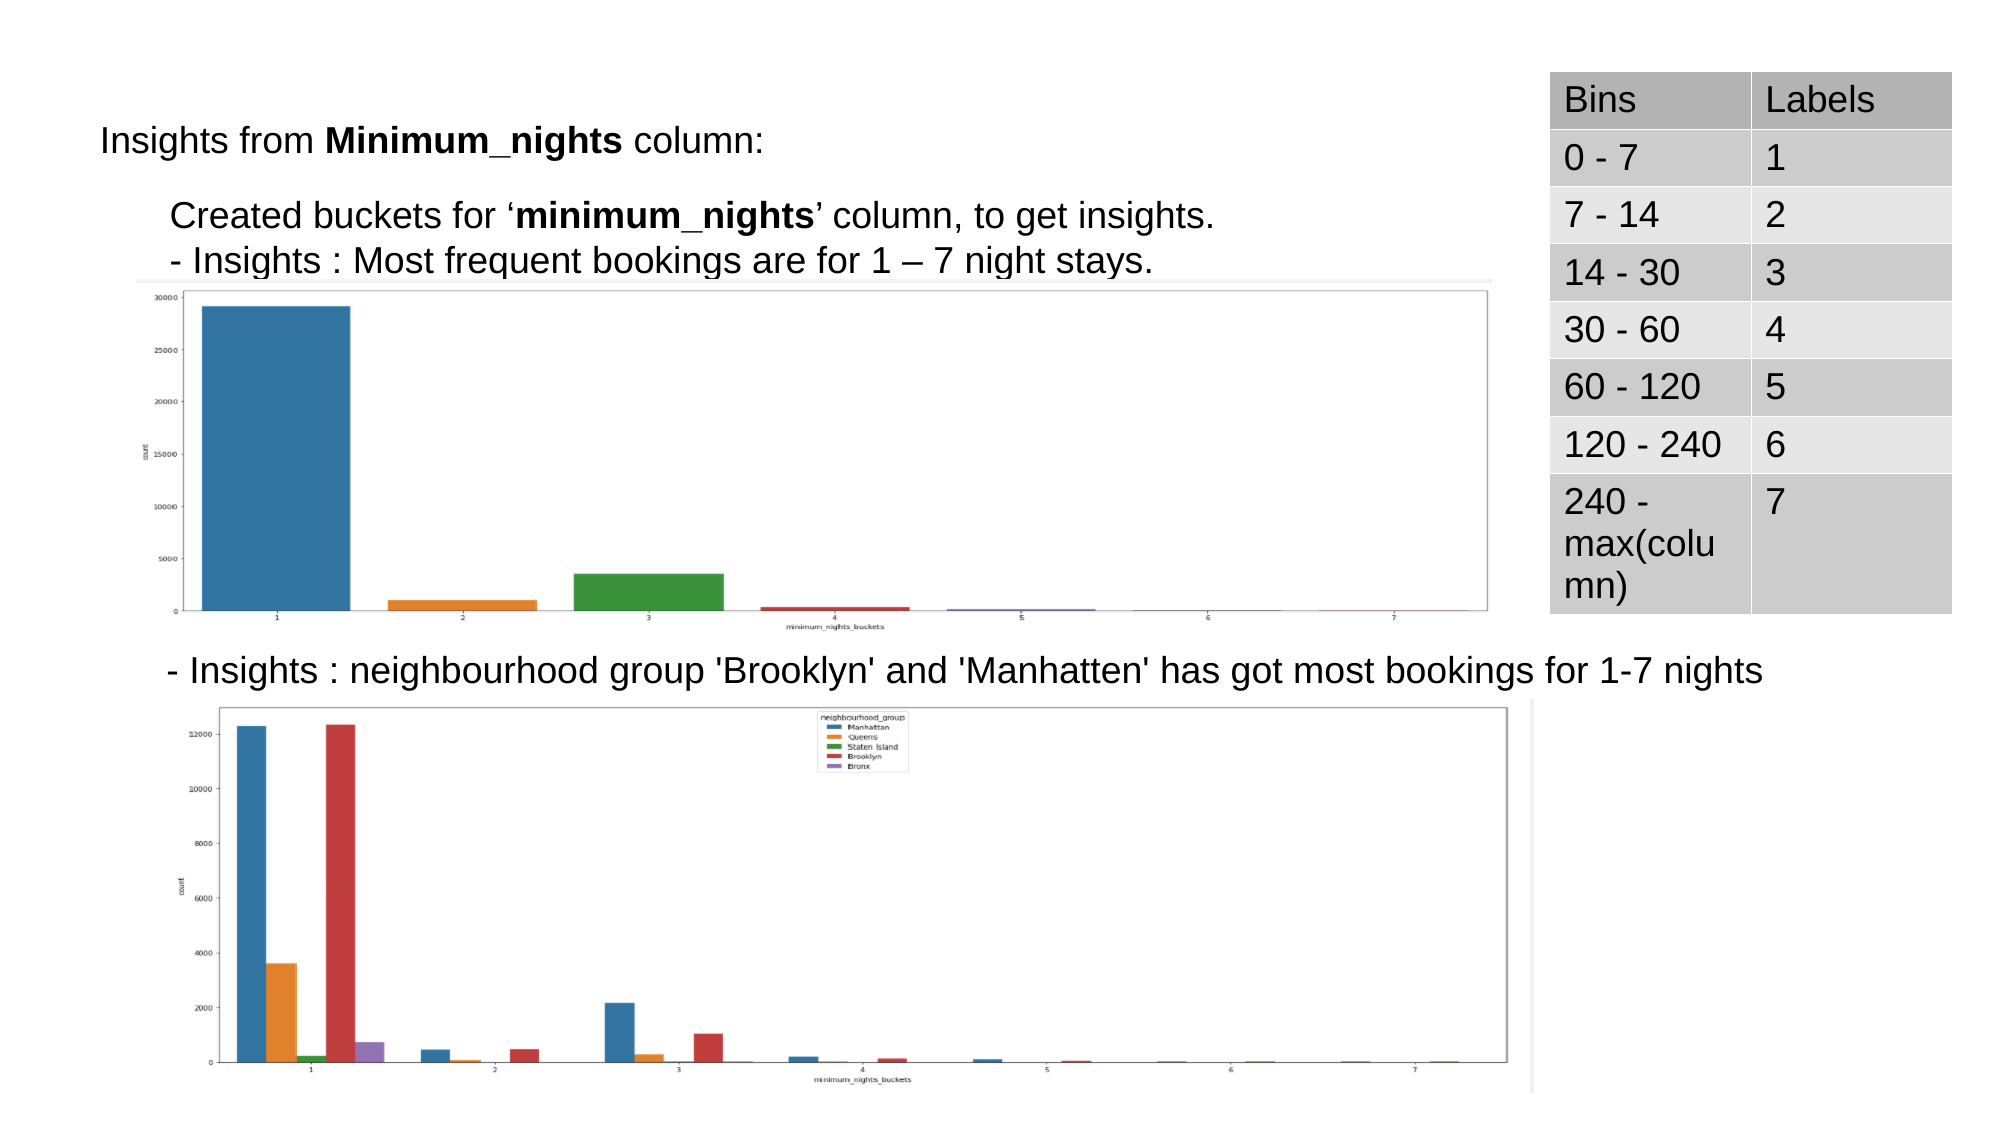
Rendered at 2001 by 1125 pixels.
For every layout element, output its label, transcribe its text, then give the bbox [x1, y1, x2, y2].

picture [164, 699, 1534, 1093]
picture [133, 279, 1506, 638]
table_cell 4 [1752, 302, 1952, 358]
table_header Labels [1752, 72, 1952, 129]
text_box Created buckets for ‘minimum_nights’ column, to get insights. - Insights : Most frequent bookings are for 1 – 7 night stays. [154, 184, 1407, 277]
table_cell 0 - 7 [1550, 130, 1751, 186]
table_cell 14 - 30 [1550, 244, 1751, 301]
table_cell 6 [1752, 417, 1952, 473]
table_cell 2 [1752, 187, 1952, 243]
table_cell 60 - 120 [1550, 359, 1751, 416]
table_cell 240 - max(column) [1550, 474, 1751, 614]
table_cell 30 - 60 [1550, 302, 1751, 358]
table_cell 1 [1752, 130, 1952, 186]
table_header Bins [1550, 72, 1751, 129]
table_cell 3 [1752, 244, 1952, 301]
table_cell 7 - 14 [1550, 187, 1751, 243]
text_box - Insights : neighbourhood group 'Brooklyn' and 'Manhatten' has got most bookings for 1-7 nights [151, 638, 1782, 696]
table_cell 120 - 240 [1550, 417, 1751, 473]
text_box Insights from Minimum_nights column: [99, 45, 1900, 233]
table_cell 7 [1752, 474, 1952, 614]
table_cell 5 [1752, 359, 1952, 416]
